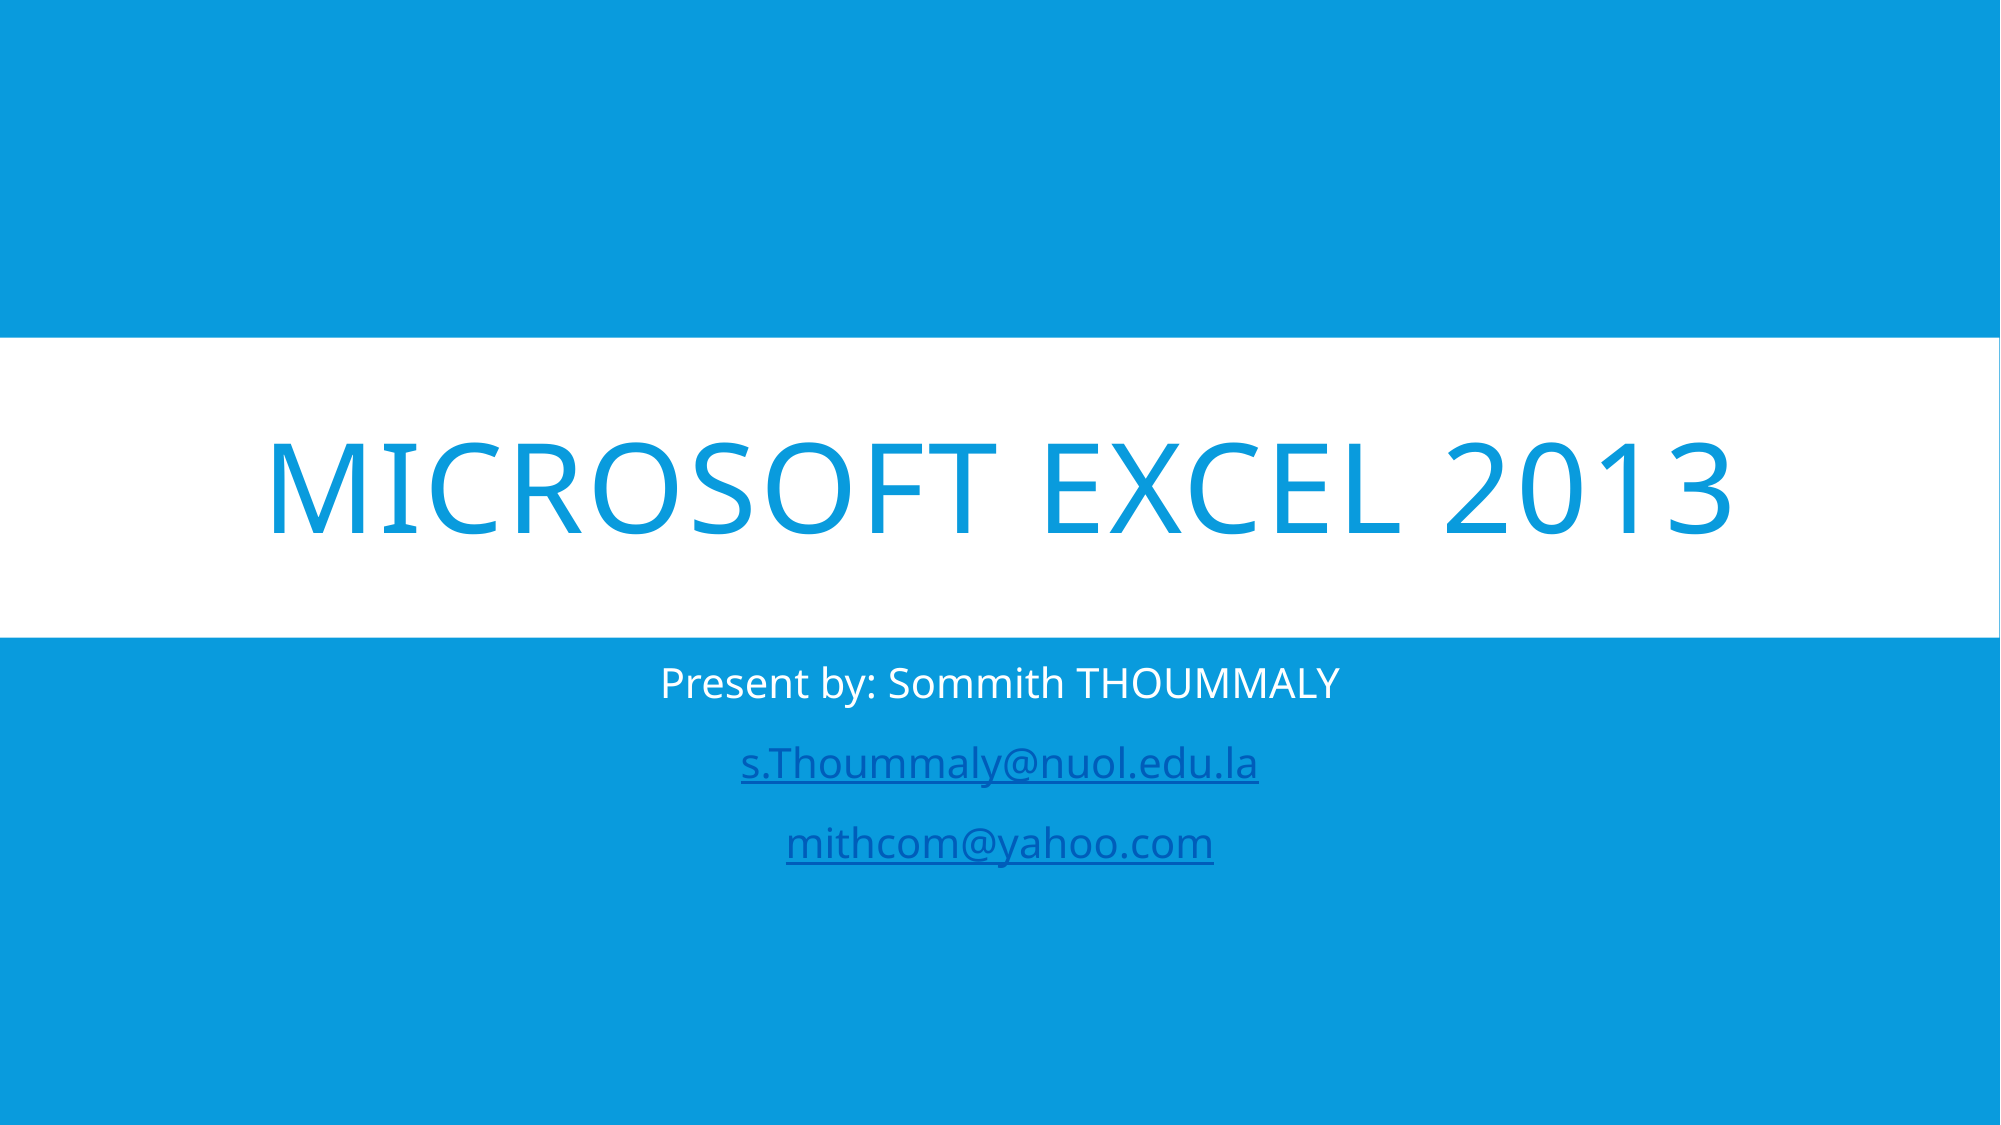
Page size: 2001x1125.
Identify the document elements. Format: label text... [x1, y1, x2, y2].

title Microsoft excel 2013 [60, 355, 1942, 641]
subtitle Present by: Sommith THOUMMALY s.Thoummaly@nuol.edu.la mithcom@yahoo.com [249, 655, 1750, 871]
